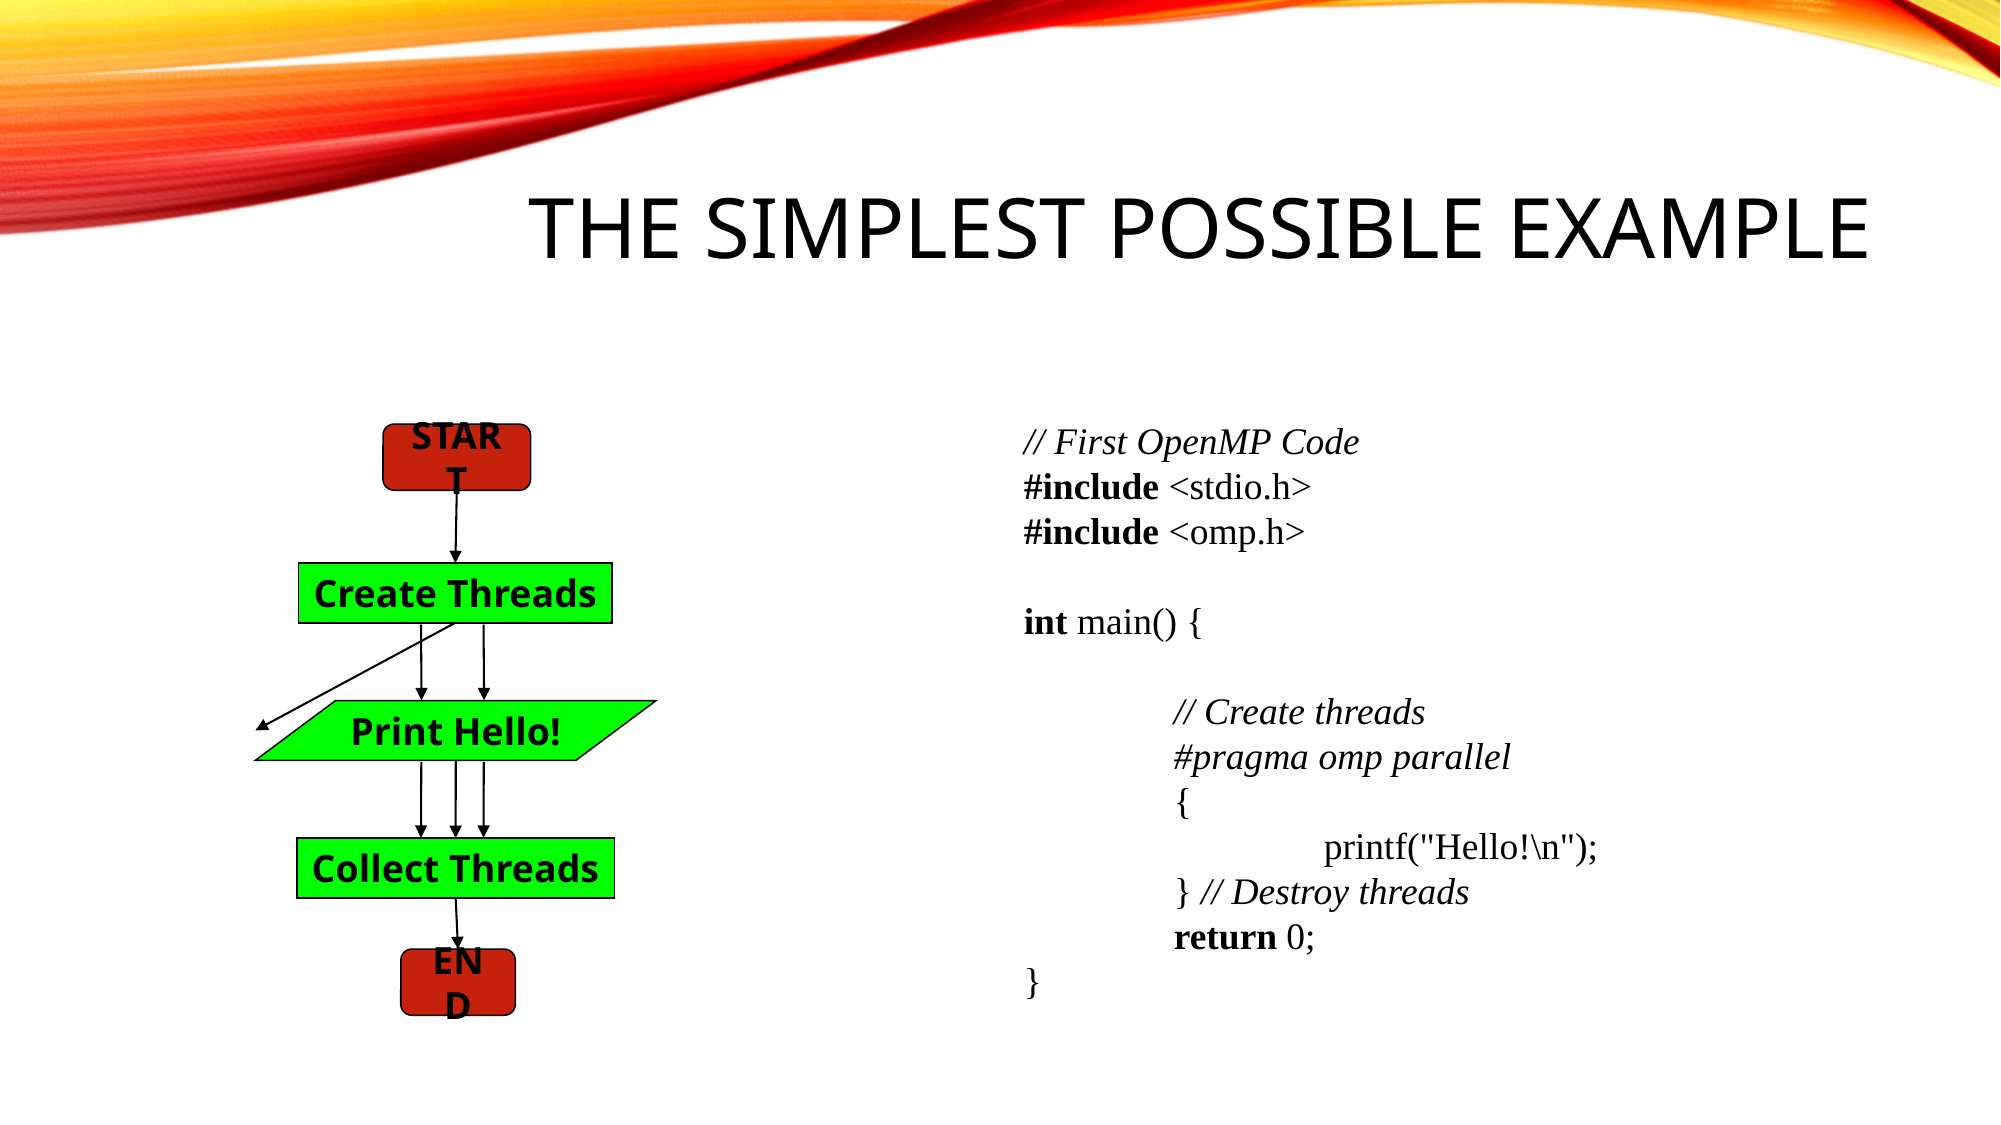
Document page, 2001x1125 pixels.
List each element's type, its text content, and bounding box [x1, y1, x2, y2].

text_box Create Threads [298, 563, 613, 623]
title The simplest possible example [474, 125, 1888, 338]
text_box START [382, 424, 531, 491]
text_box Print Hello! [255, 700, 657, 761]
picture [0, 0, 2000, 237]
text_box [455, 898, 459, 949]
text_box END [400, 949, 516, 1016]
text_box // First OpenMP Code #include <stdio.h> #include <omp.h> int main() { // Create threads #pragma omp parallel { printf("Hello!\n"); } // Destroy threads return 0; } [858, 409, 1859, 1010]
text_box Collect Threads [296, 838, 615, 898]
